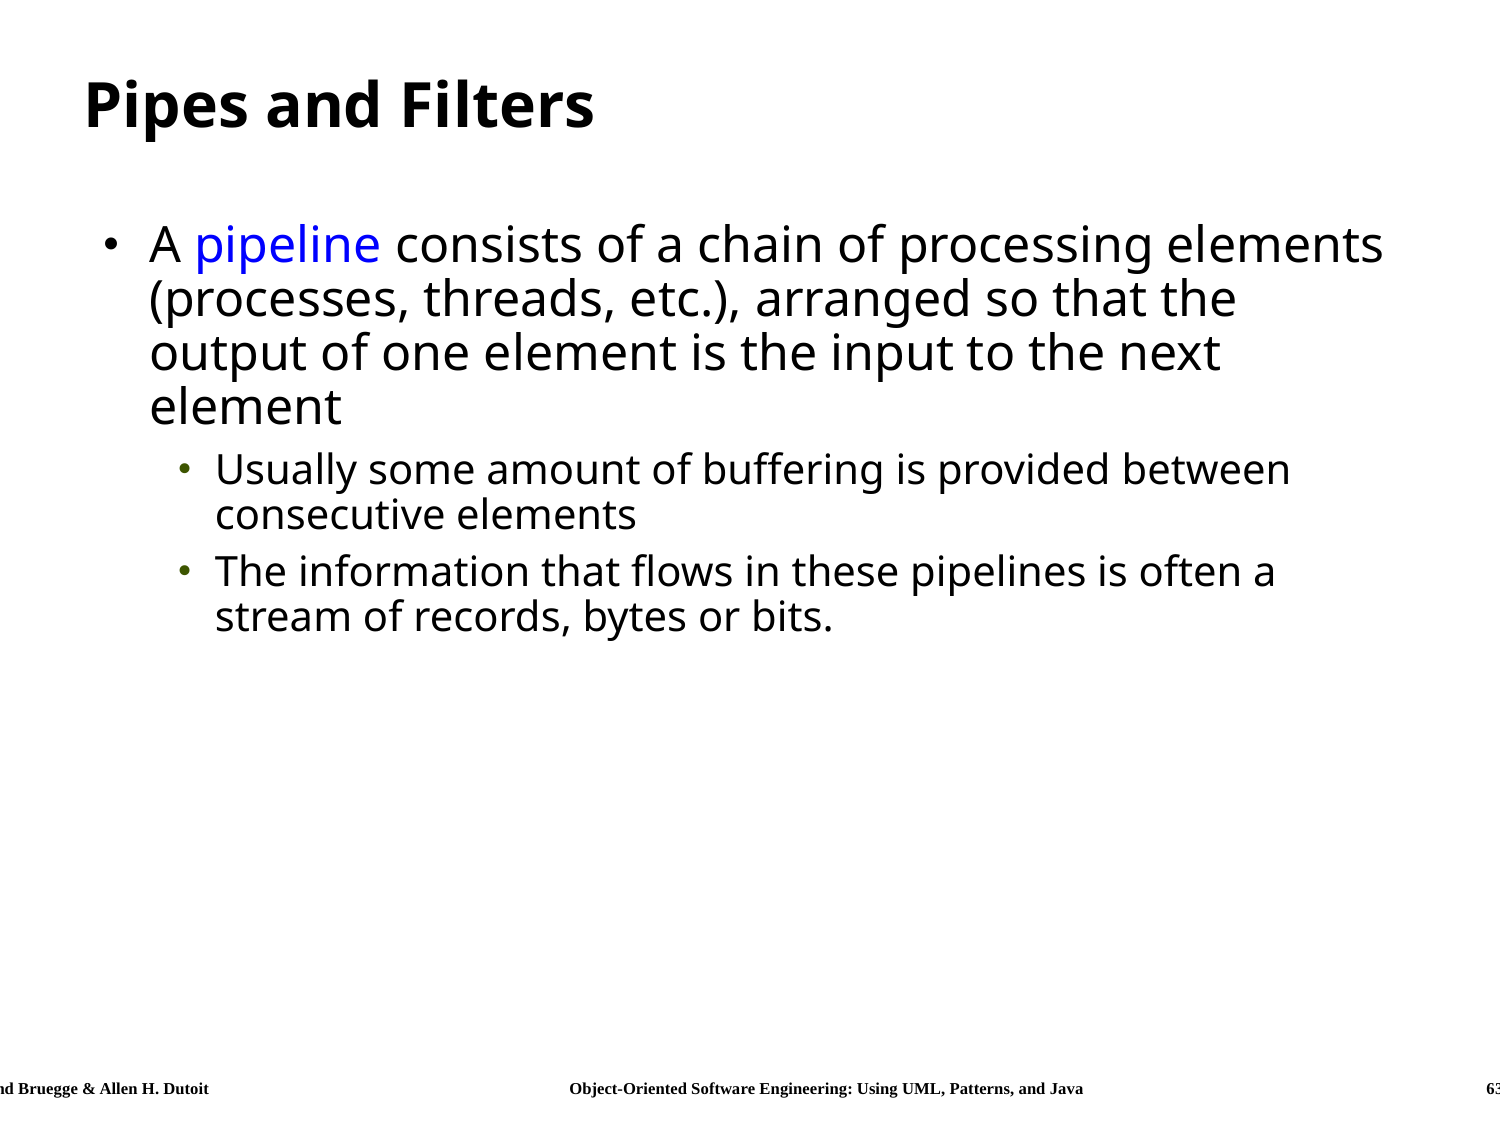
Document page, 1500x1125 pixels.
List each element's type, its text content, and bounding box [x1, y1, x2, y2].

list A pipeline consists of a chain of processing elements (processes, threads, etc.), arranged so that the output of one element is the input to the next element Usually some amount of buffering is provided between consecutive elements The information that flows in these pipelines is often a stream of records, bytes or bits. [86, 211, 1401, 1001]
title Pipes and Filters [68, 35, 1407, 179]
